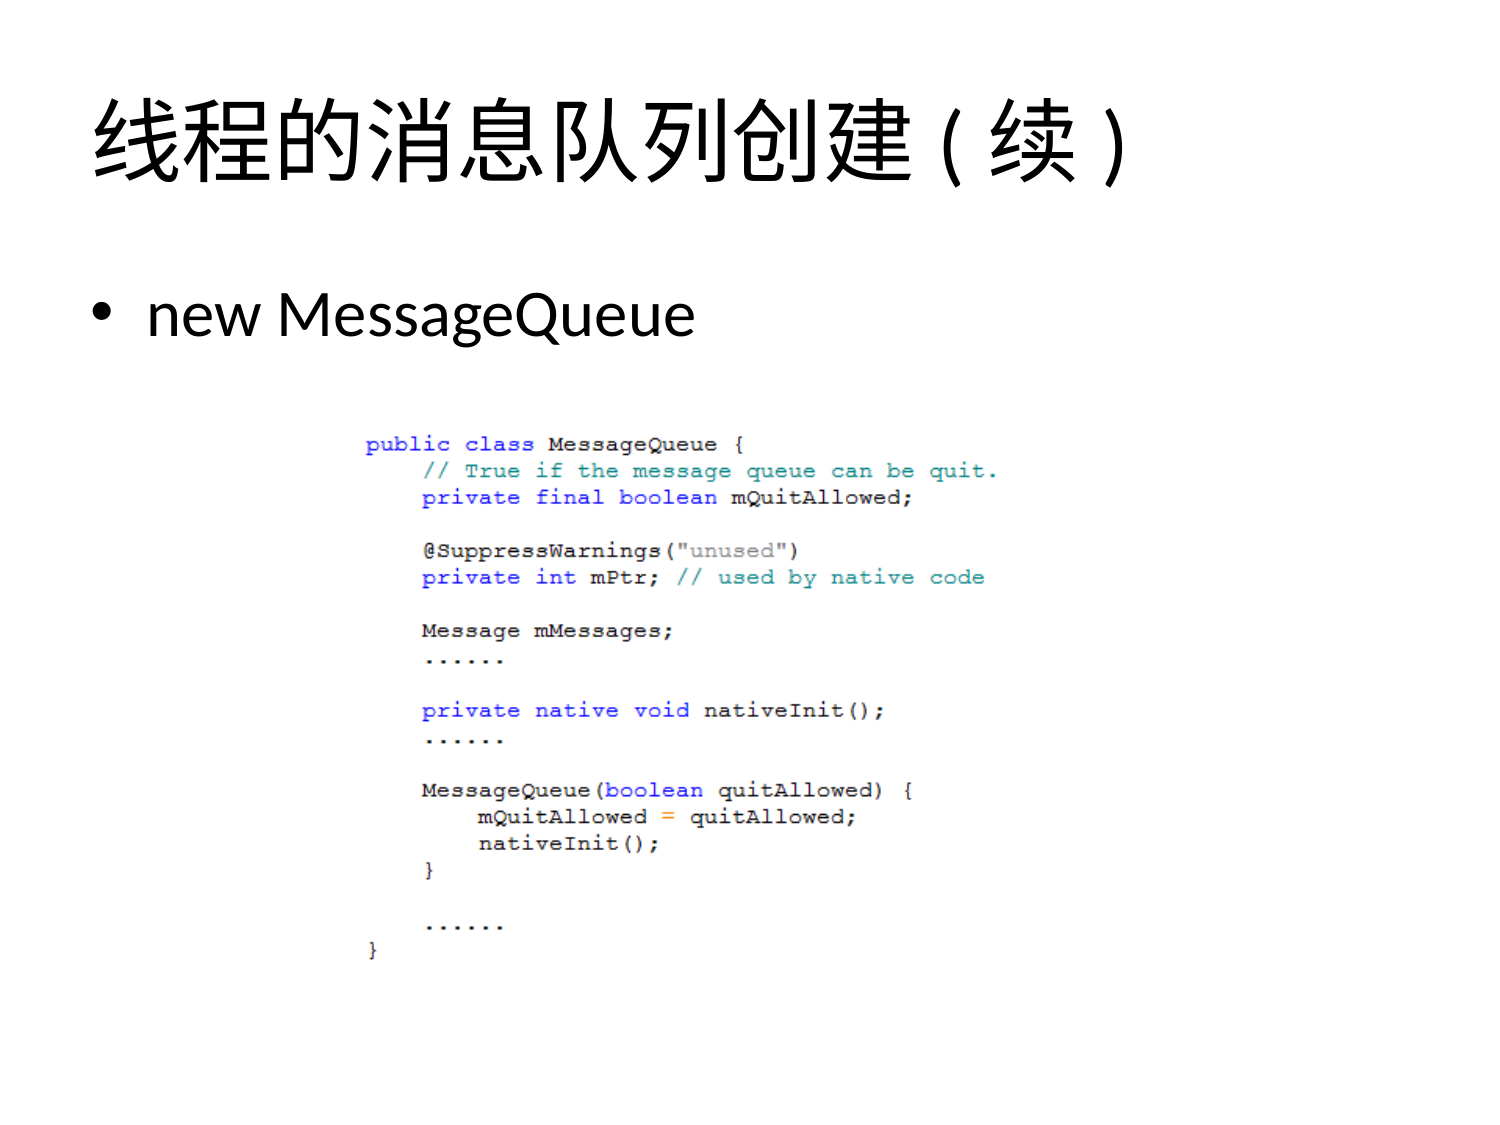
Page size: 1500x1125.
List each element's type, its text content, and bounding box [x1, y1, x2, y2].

picture [359, 432, 1042, 969]
title 线程的消息队列创建(续) [75, 45, 1425, 233]
list new MessageQueue [75, 262, 1425, 1005]
